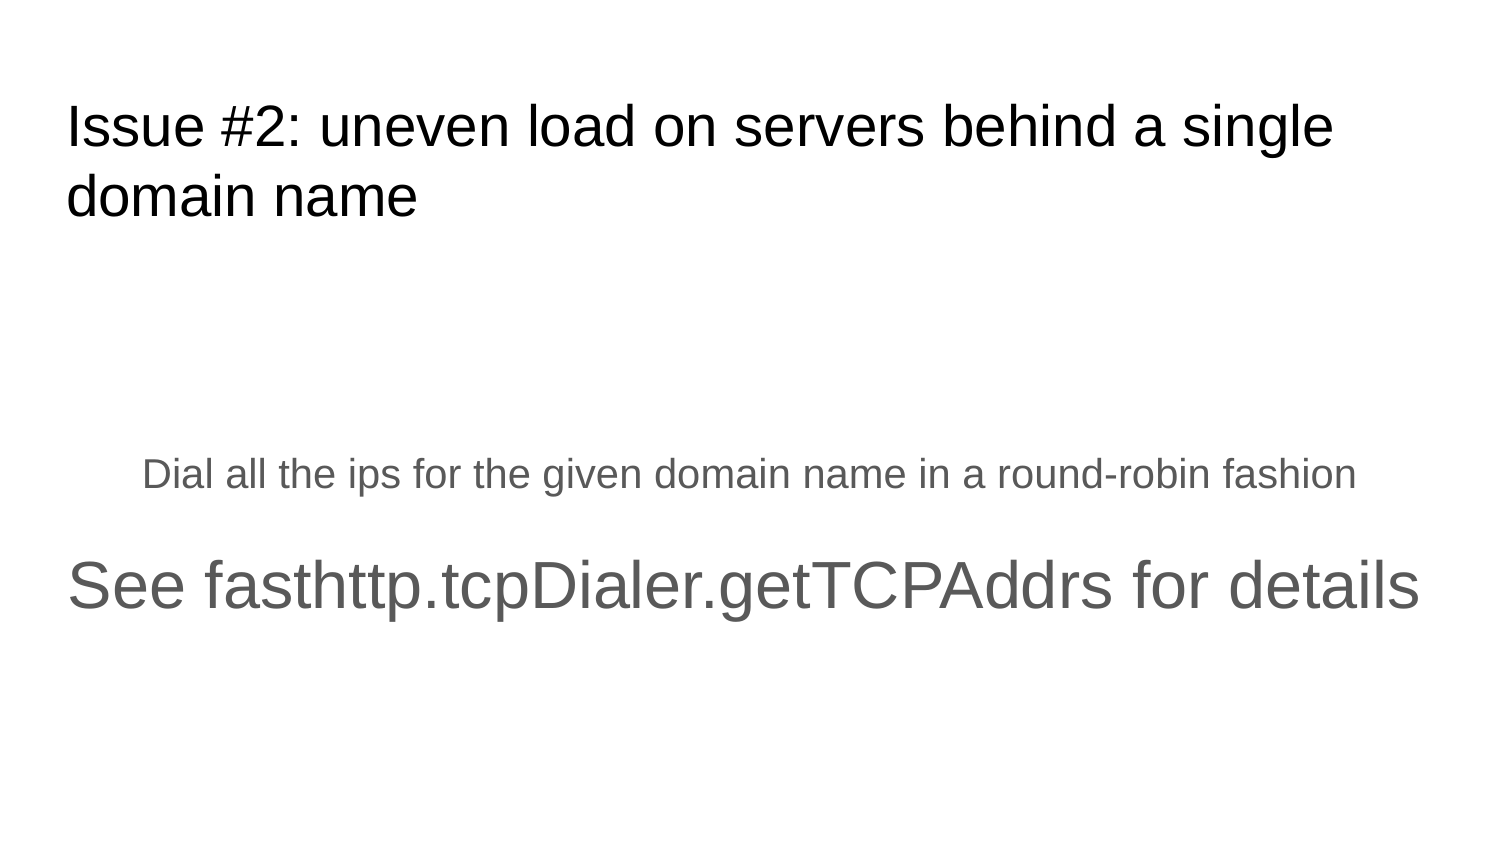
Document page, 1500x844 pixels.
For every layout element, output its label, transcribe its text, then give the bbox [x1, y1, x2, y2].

title Issue #2: uneven load on servers behind a single domain name [51, 72, 1449, 243]
list Dial all the ips for the given domain name in a round-robin fashion See fasthttp.tcpDialer.getTCPAddrs for details [51, 250, 1449, 811]
